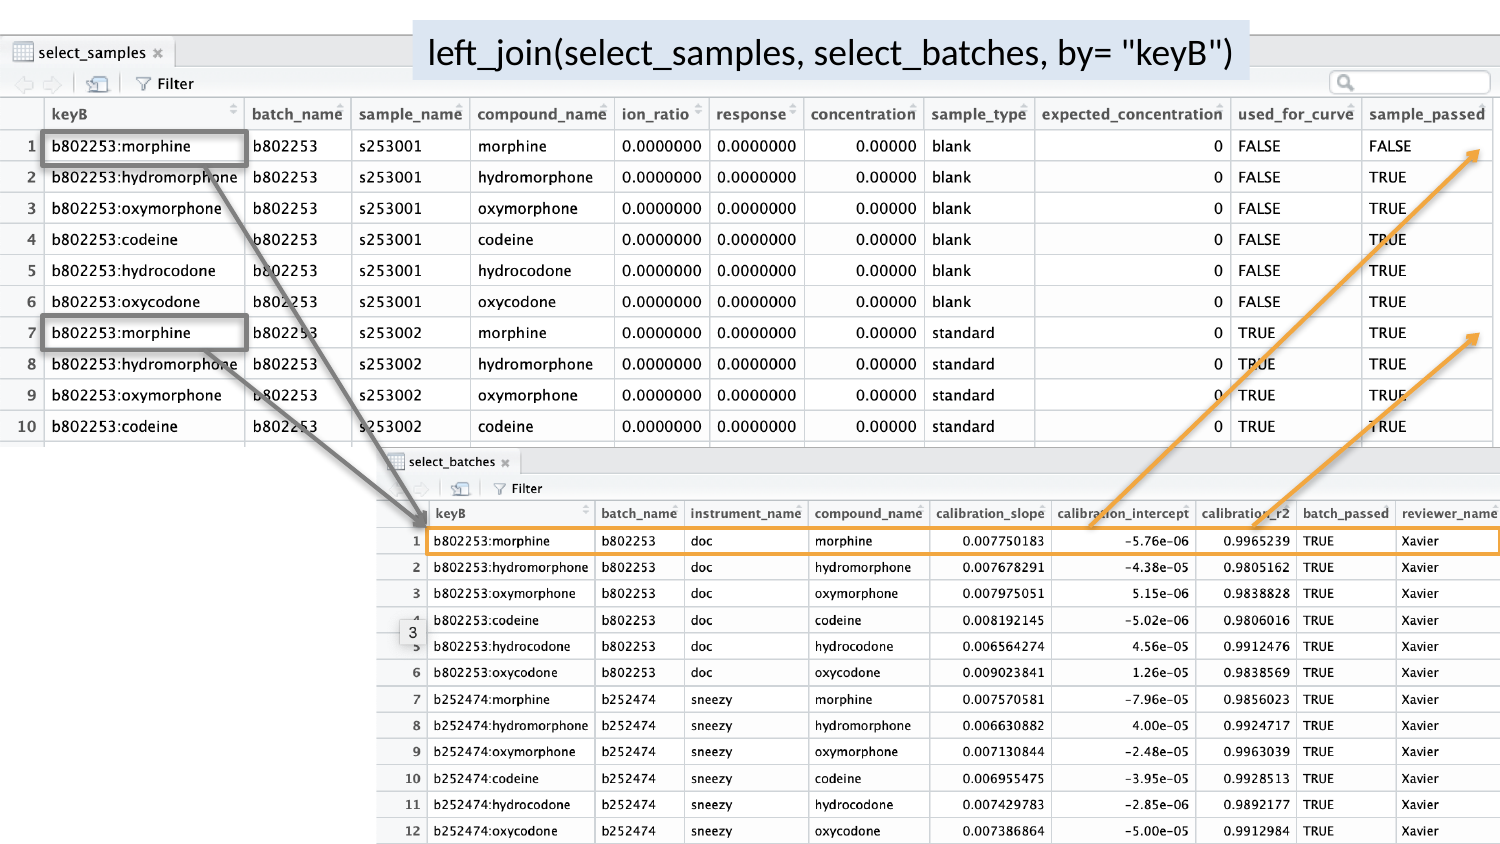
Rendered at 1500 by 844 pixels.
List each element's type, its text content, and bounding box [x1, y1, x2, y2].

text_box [204, 165, 427, 349]
text_box left_join(select_samples, select_batches, by= "keyB") [412, 20, 1250, 32]
picture [0, 34, 1500, 844]
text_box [204, 349, 427, 529]
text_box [1089, 148, 1481, 527]
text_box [1252, 332, 1481, 527]
